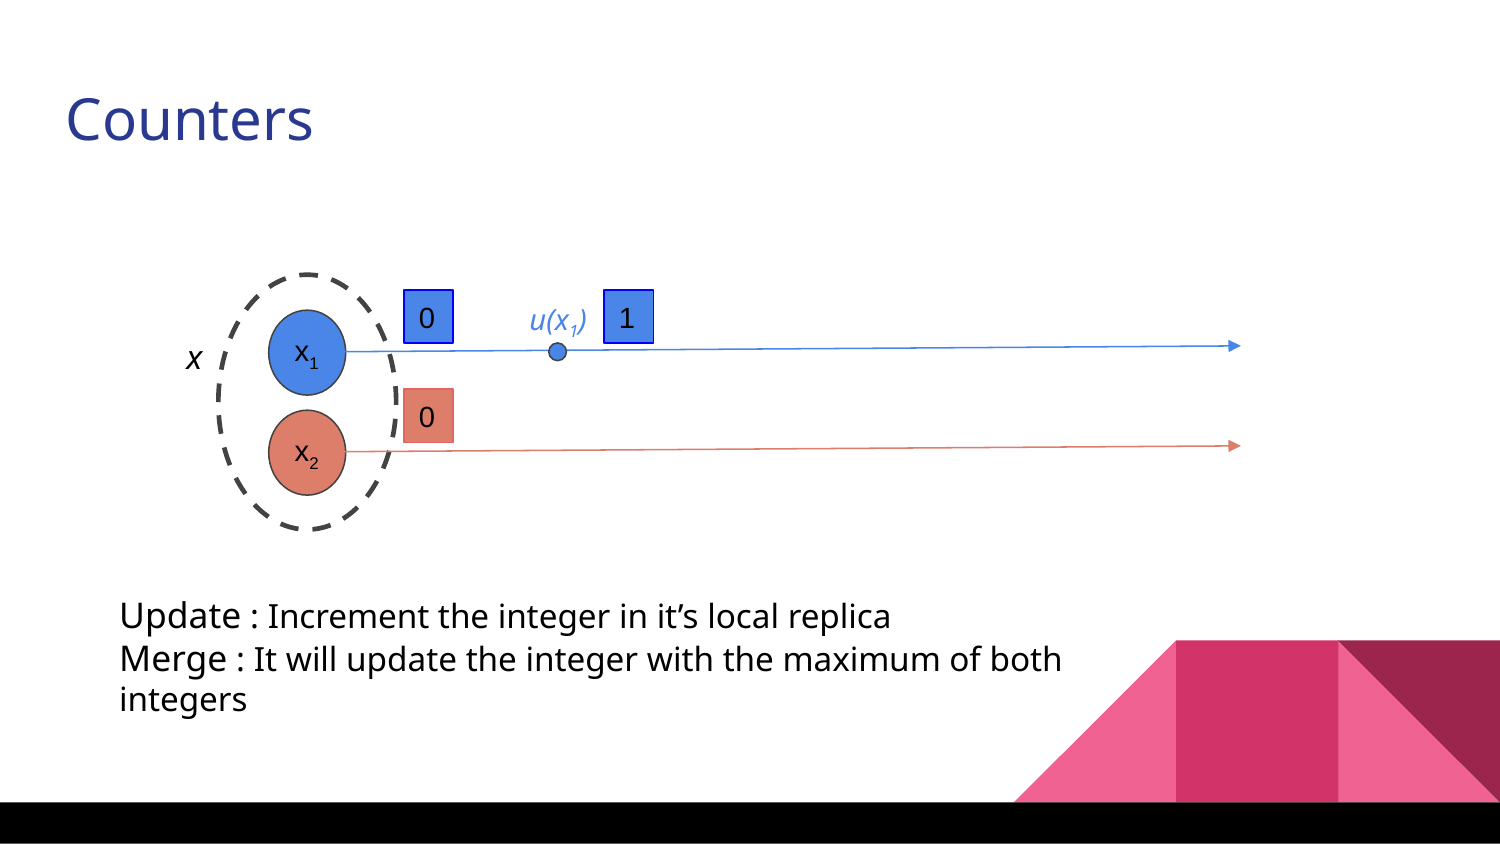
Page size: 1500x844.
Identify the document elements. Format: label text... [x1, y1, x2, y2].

text_box 0 [404, 289, 454, 343]
text_box [218, 274, 397, 530]
text_box [623, 339, 1241, 353]
text_box [549, 356, 566, 361]
text_box 0 [404, 389, 454, 443]
text_box Update : Increment the integer in it’s local replica Merge : It will update the integer with the maximum of both integers [104, 578, 1150, 734]
text_box u(x1) [514, 286, 623, 356]
text_box [339, 439, 1241, 453]
text_box 1 [604, 289, 654, 343]
text_box x [171, 321, 239, 392]
text_box Counters [51, 67, 1449, 167]
